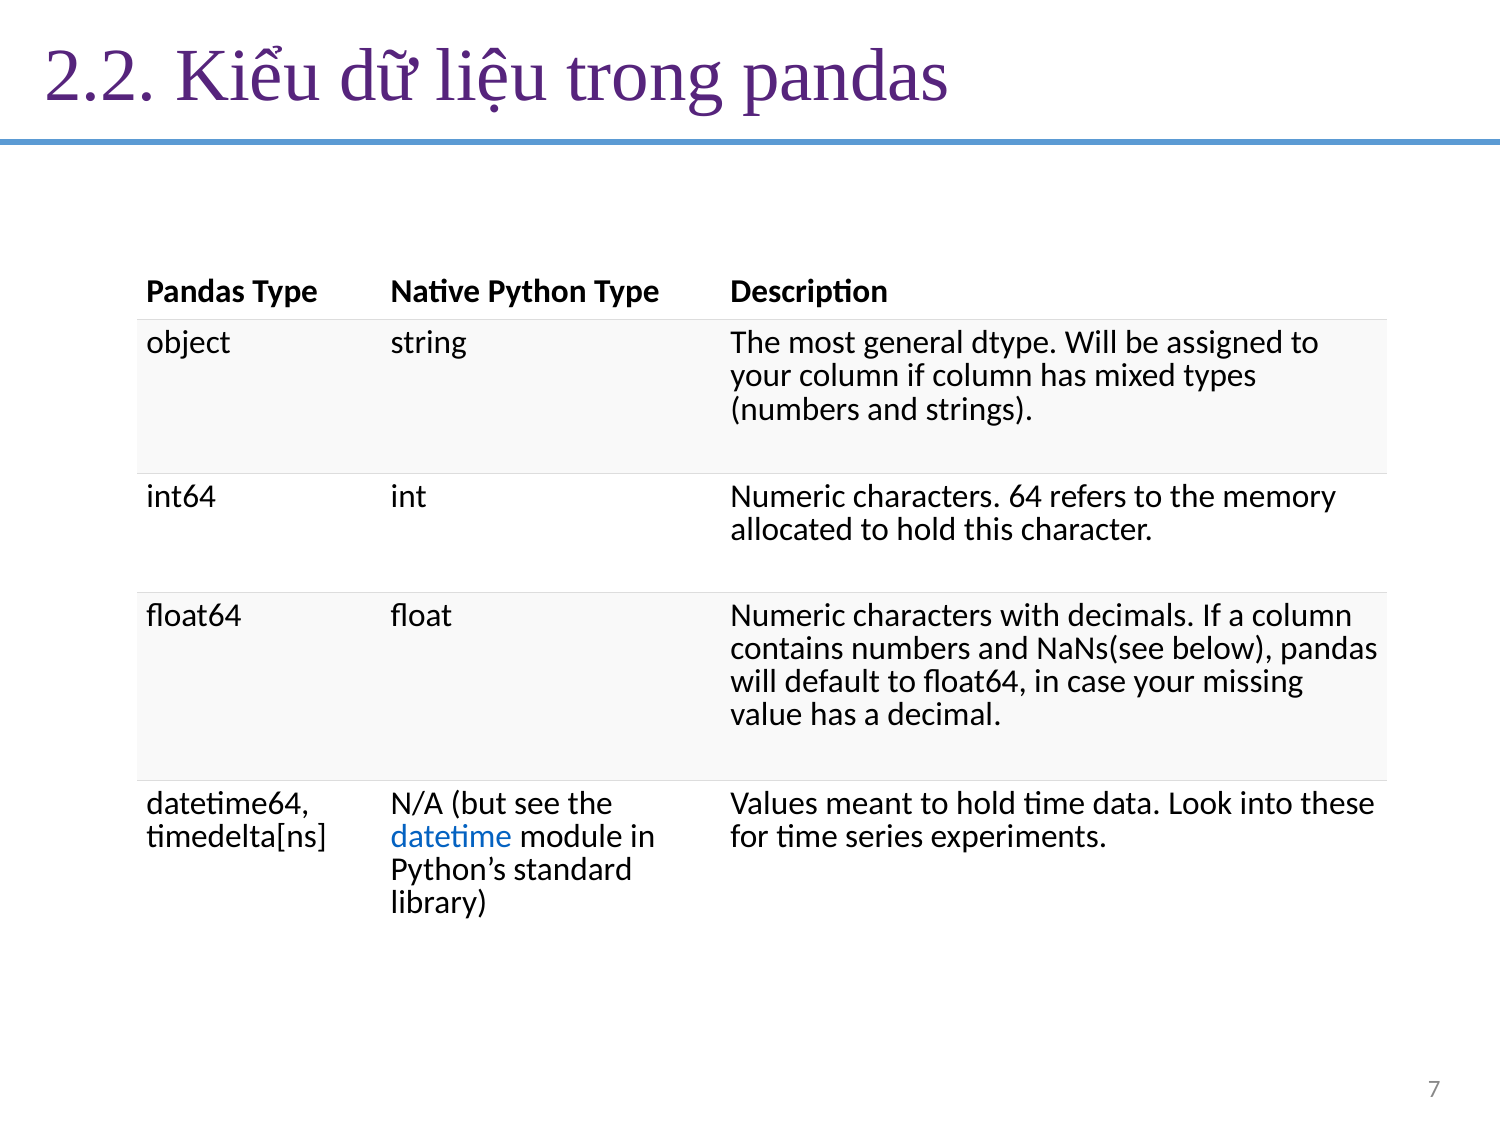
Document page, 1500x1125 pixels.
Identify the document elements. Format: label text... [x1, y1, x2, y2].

slide_number 7 [1421, 1076, 1460, 1106]
table_header Description [722, 262, 1387, 319]
table_cell float [382, 593, 722, 780]
table_cell float64 [137, 593, 382, 780]
table_cell Values meant to hold time data. Look into these for time series experiments. [722, 781, 1387, 958]
table_cell Numeric characters. 64 refers to the memory allocated to hold this character. [722, 474, 1387, 592]
table_cell The most general dtype. Will be assigned to your column if column has mixed types (numbers and strings). [722, 320, 1387, 473]
table_cell int [382, 474, 722, 592]
table_cell object [137, 320, 382, 473]
table_cell N/A (but see the datetime module in Python’s standard library) [382, 781, 722, 958]
table_cell int64 [137, 474, 382, 592]
text_box 2.2. Kiểu dữ liệu trong pandas [42, 23, 1100, 116]
table_cell string [382, 320, 722, 473]
table_cell datetime64, timedelta[ns] [137, 781, 382, 958]
table_header Native Python Type [382, 262, 722, 319]
table_cell Numeric characters with decimals. If a column contains numbers and NaNs(see below), pandas will default to float64, in case your missing value has a decimal. [722, 593, 1387, 780]
table_header Pandas Type [137, 262, 382, 319]
